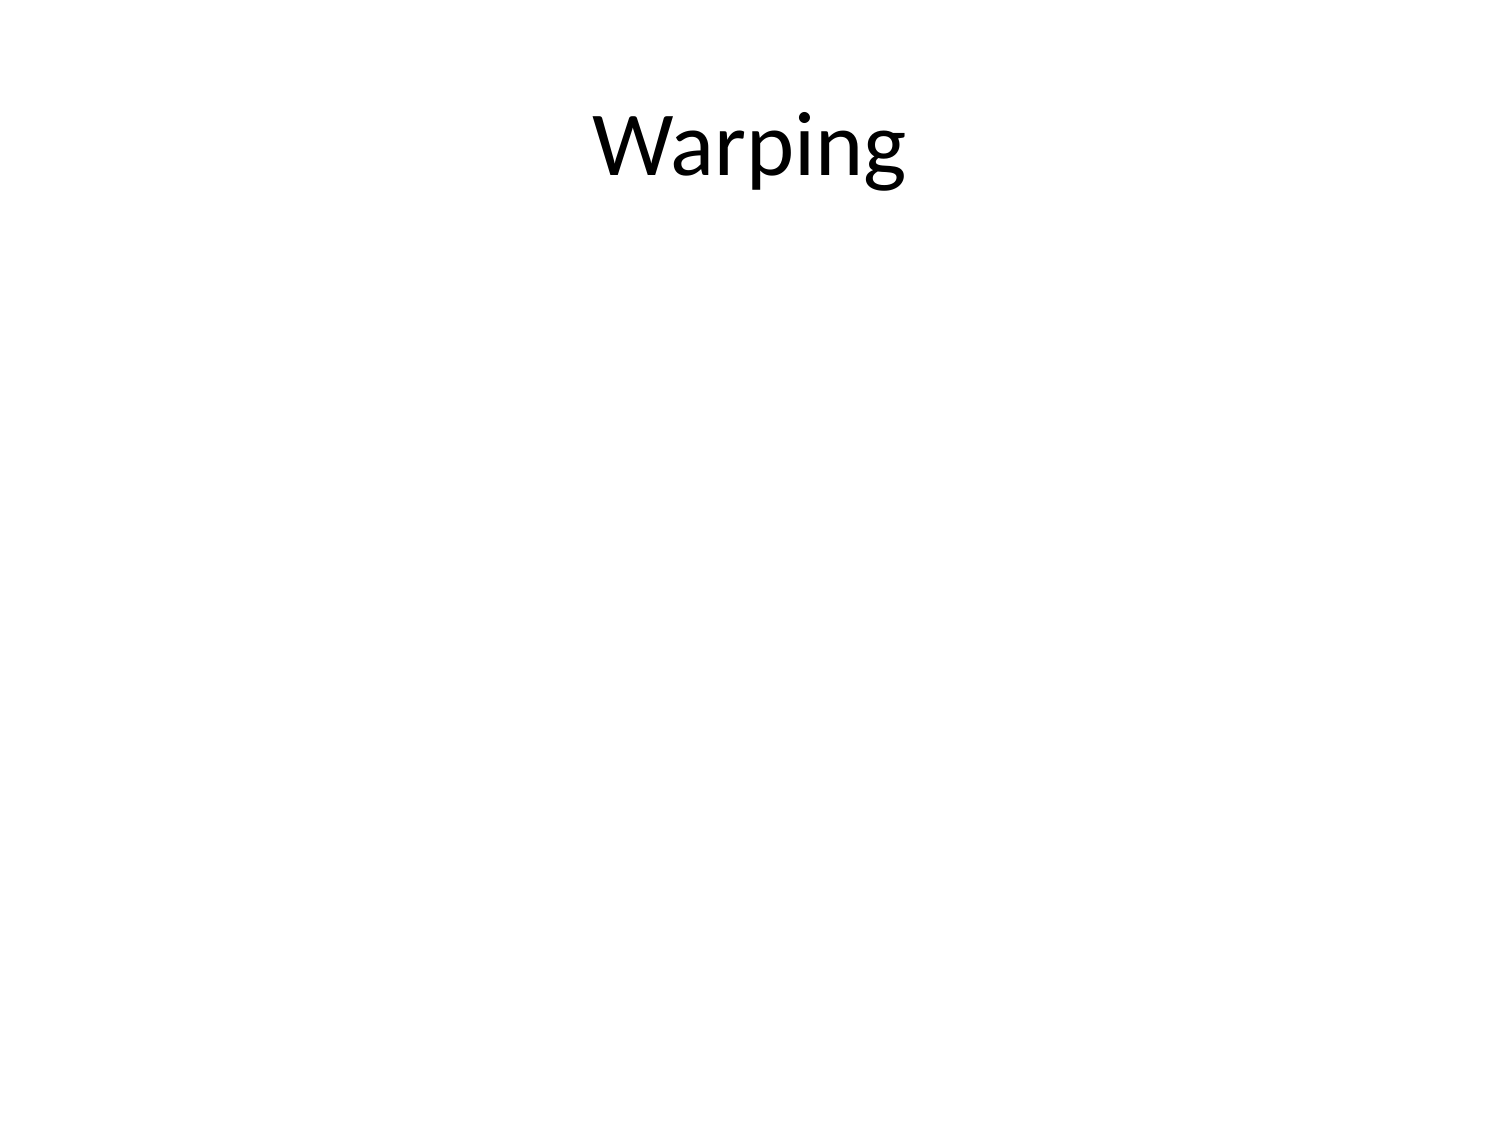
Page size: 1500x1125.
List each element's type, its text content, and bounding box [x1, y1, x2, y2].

title Warping [75, 45, 1425, 233]
